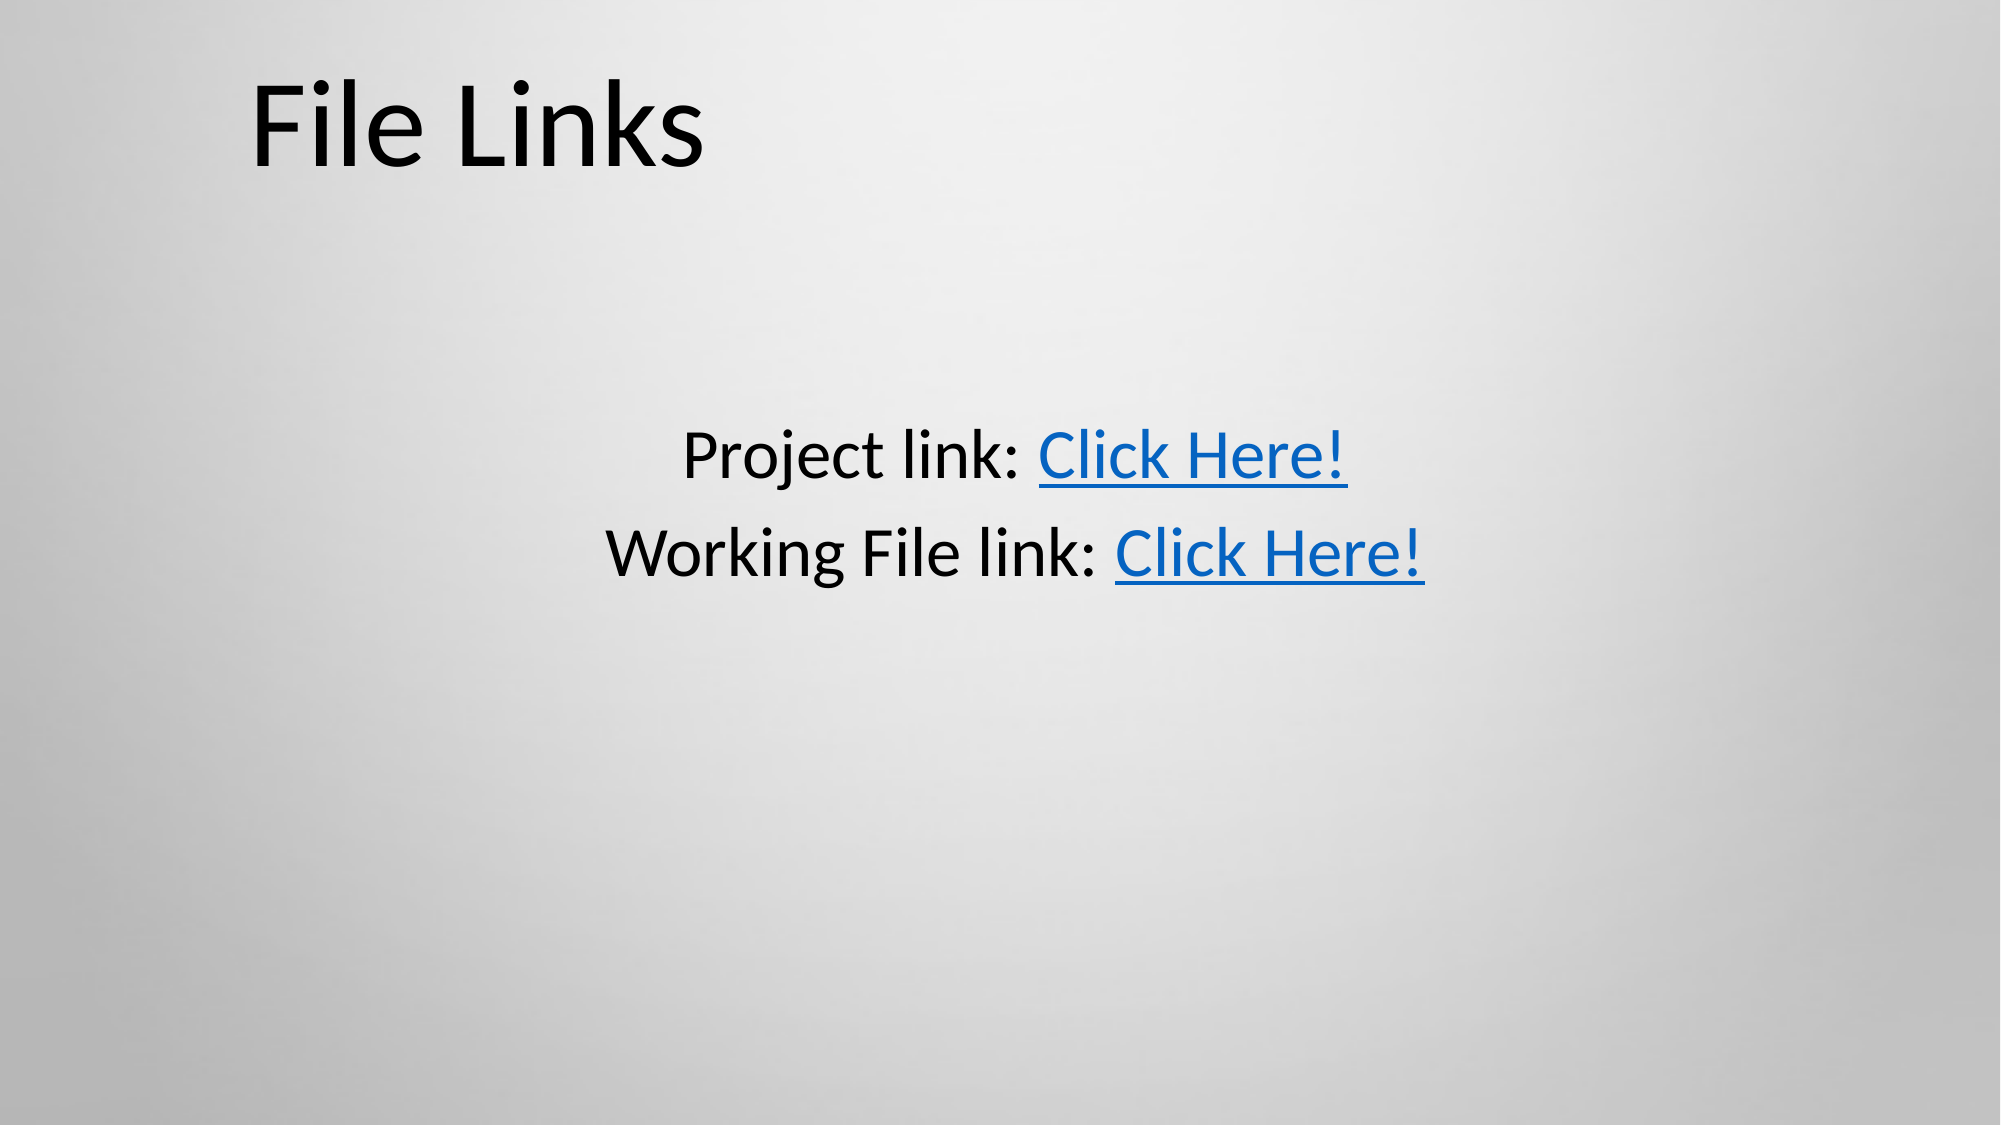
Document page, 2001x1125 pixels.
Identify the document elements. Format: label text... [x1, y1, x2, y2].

picture [0, 0, 2001, 1125]
title File Links [234, 25, 1735, 227]
subtitle Project link: Click Here! Working File link: Click Here! [265, 410, 1766, 683]
